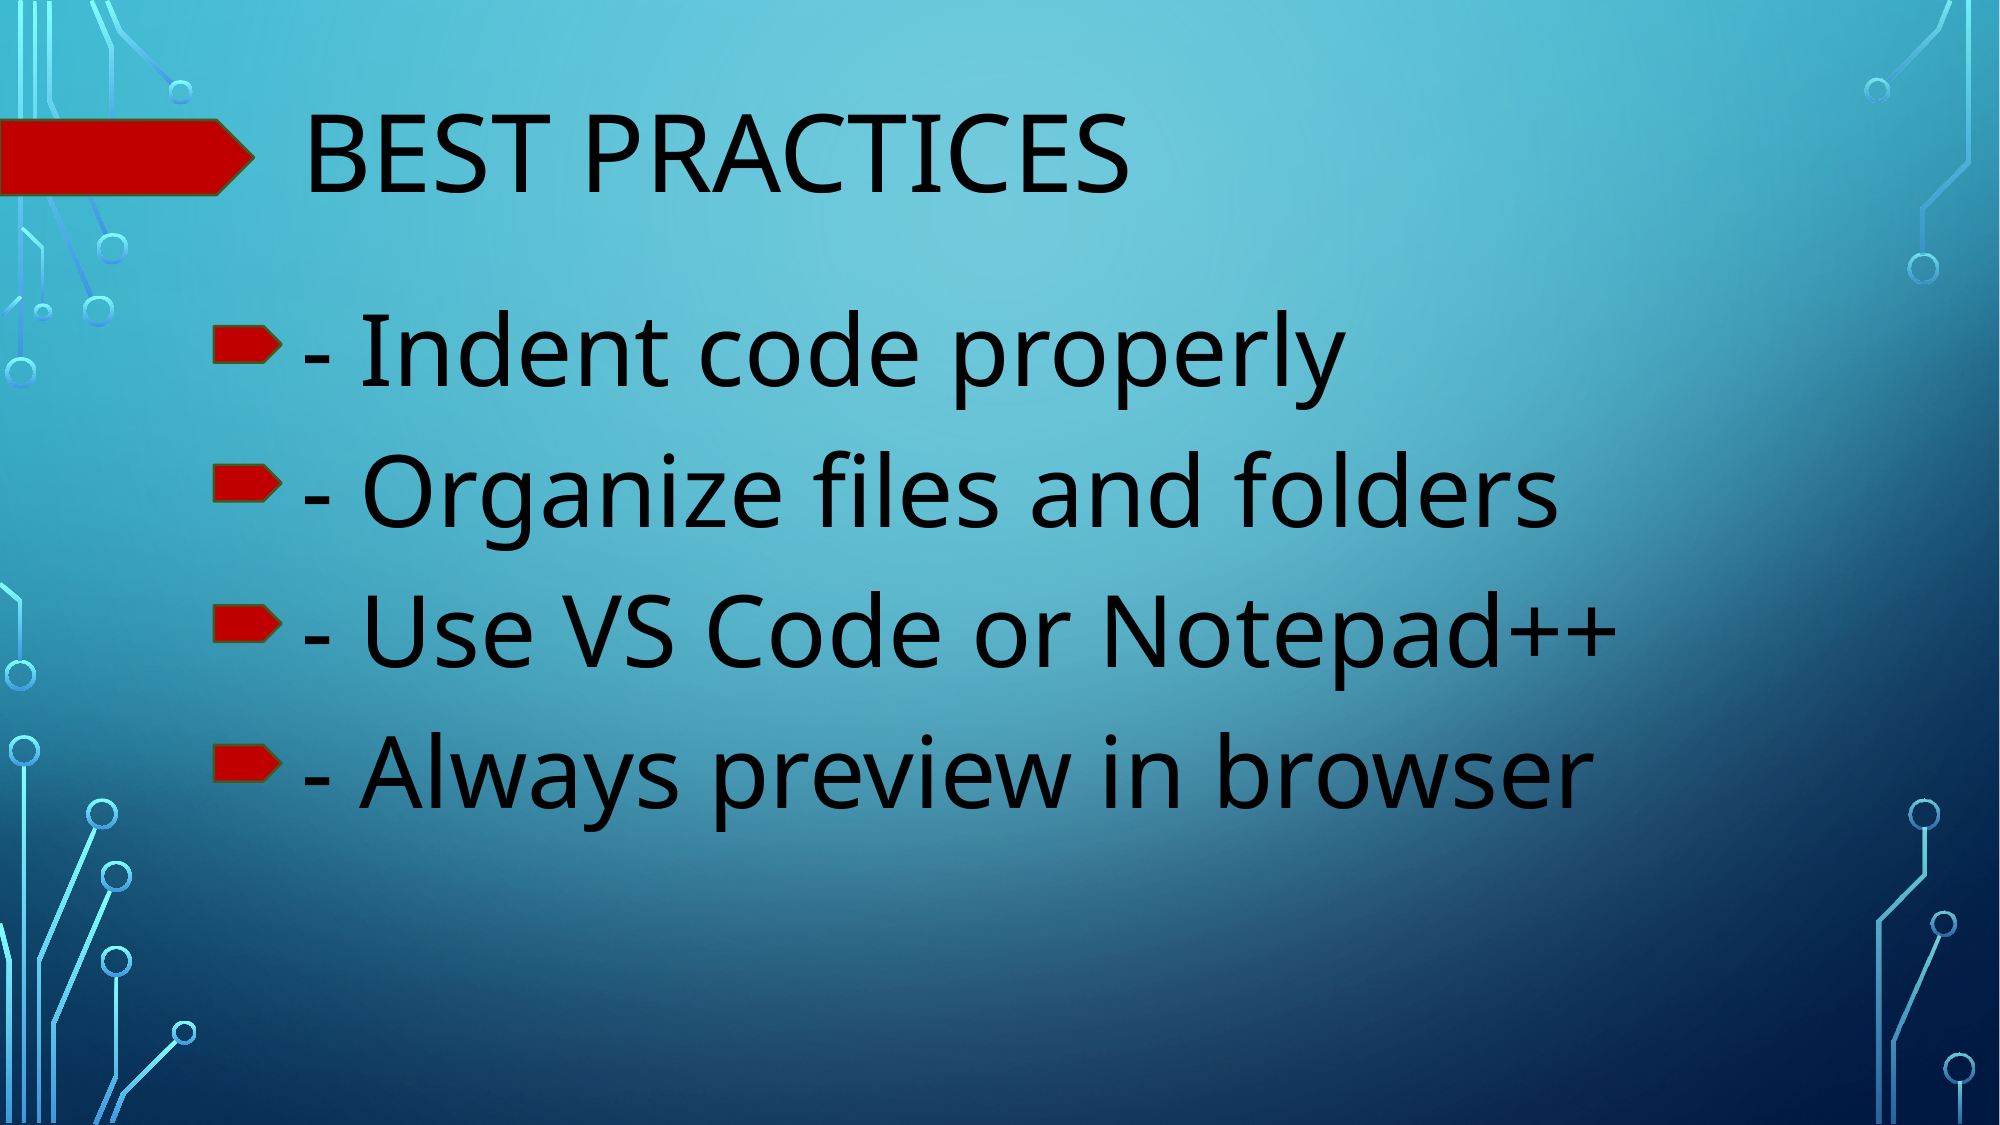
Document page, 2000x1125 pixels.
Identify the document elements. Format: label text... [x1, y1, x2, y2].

text_box [212, 604, 283, 644]
text_box [212, 324, 283, 364]
text_box [212, 463, 283, 503]
text_box [212, 743, 283, 783]
list - Indent code properly - Organize files and folders - Use VS Code or Notepad++ - Always preview in browser [286, 278, 1911, 860]
title Best Practices [286, 36, 1911, 278]
text_box [0, 118, 255, 197]
